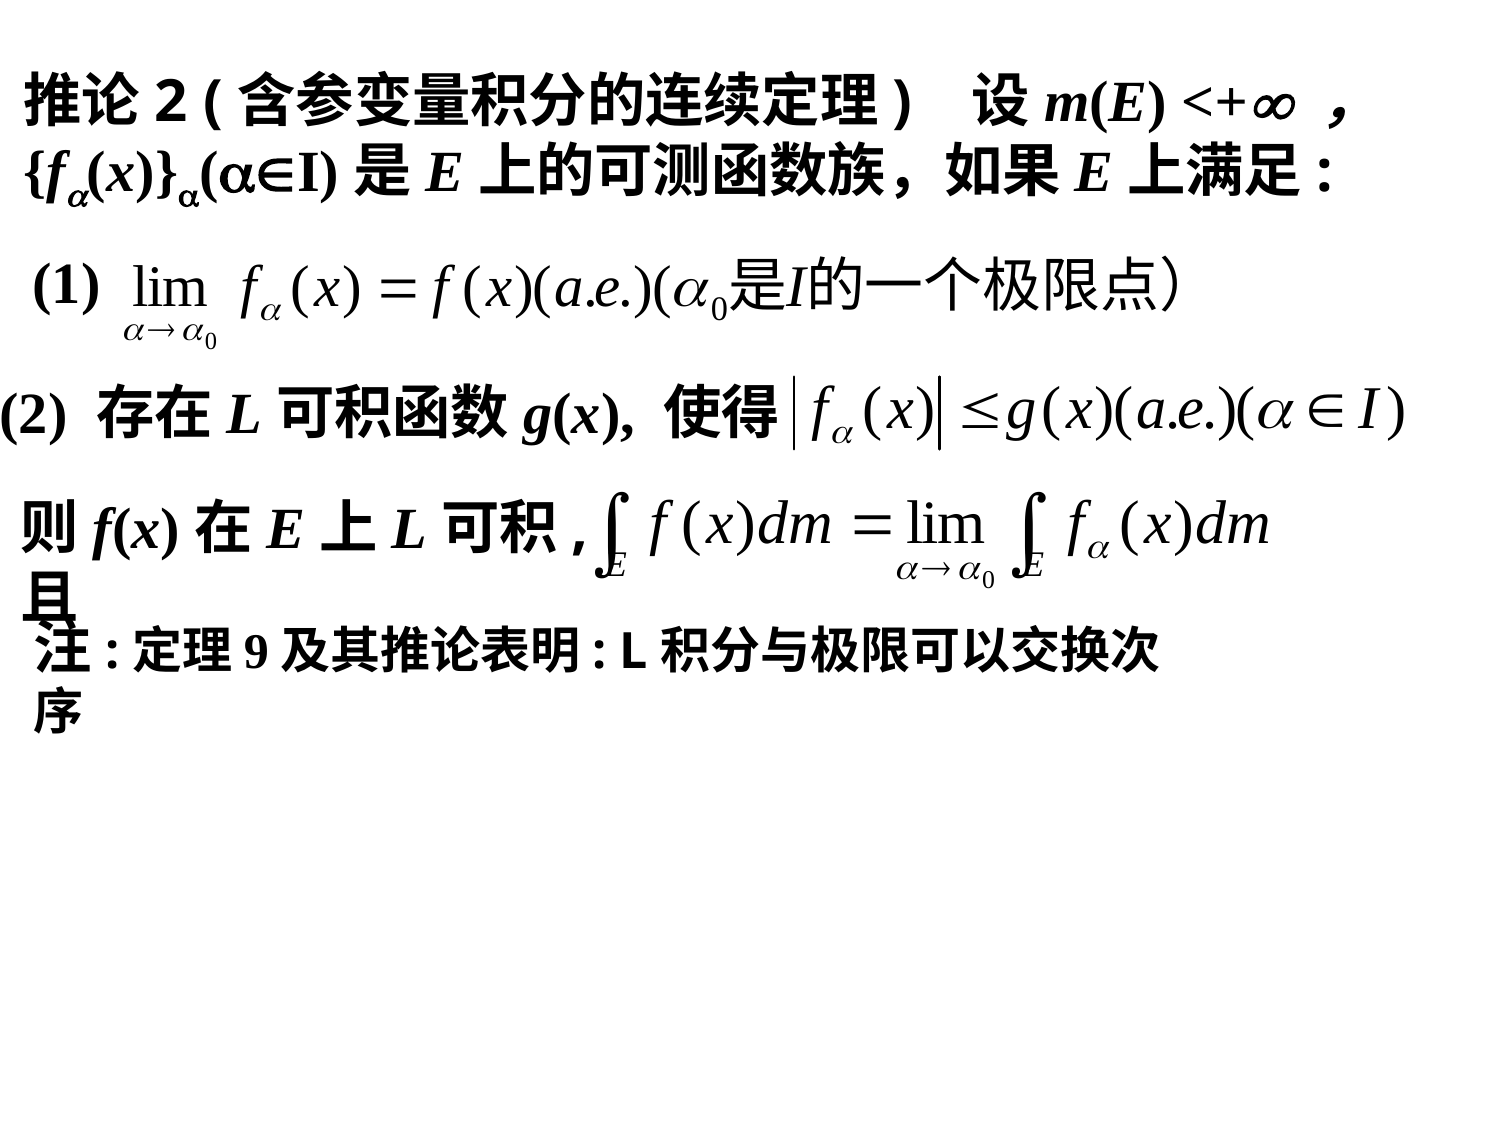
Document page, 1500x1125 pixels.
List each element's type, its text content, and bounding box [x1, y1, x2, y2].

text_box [574, 470, 1282, 600]
text_box 推论2 (含参变量积分的连续定理) 设m(E) <+ ，{f(x)}(I)是E上的可测函数族，如果E上满足: [8, 55, 1436, 221]
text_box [114, 247, 1199, 361]
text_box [782, 362, 1417, 464]
text_box 注:定理9及其推论表明: L积分与极限可以交换次序 [18, 602, 1201, 748]
text_box (1) [17, 237, 116, 323]
text_box 则f(x)在E上L可积,且 [5, 482, 654, 638]
text_box (2) 存在L可积函数g(x), 使得 [0, 368, 782, 453]
